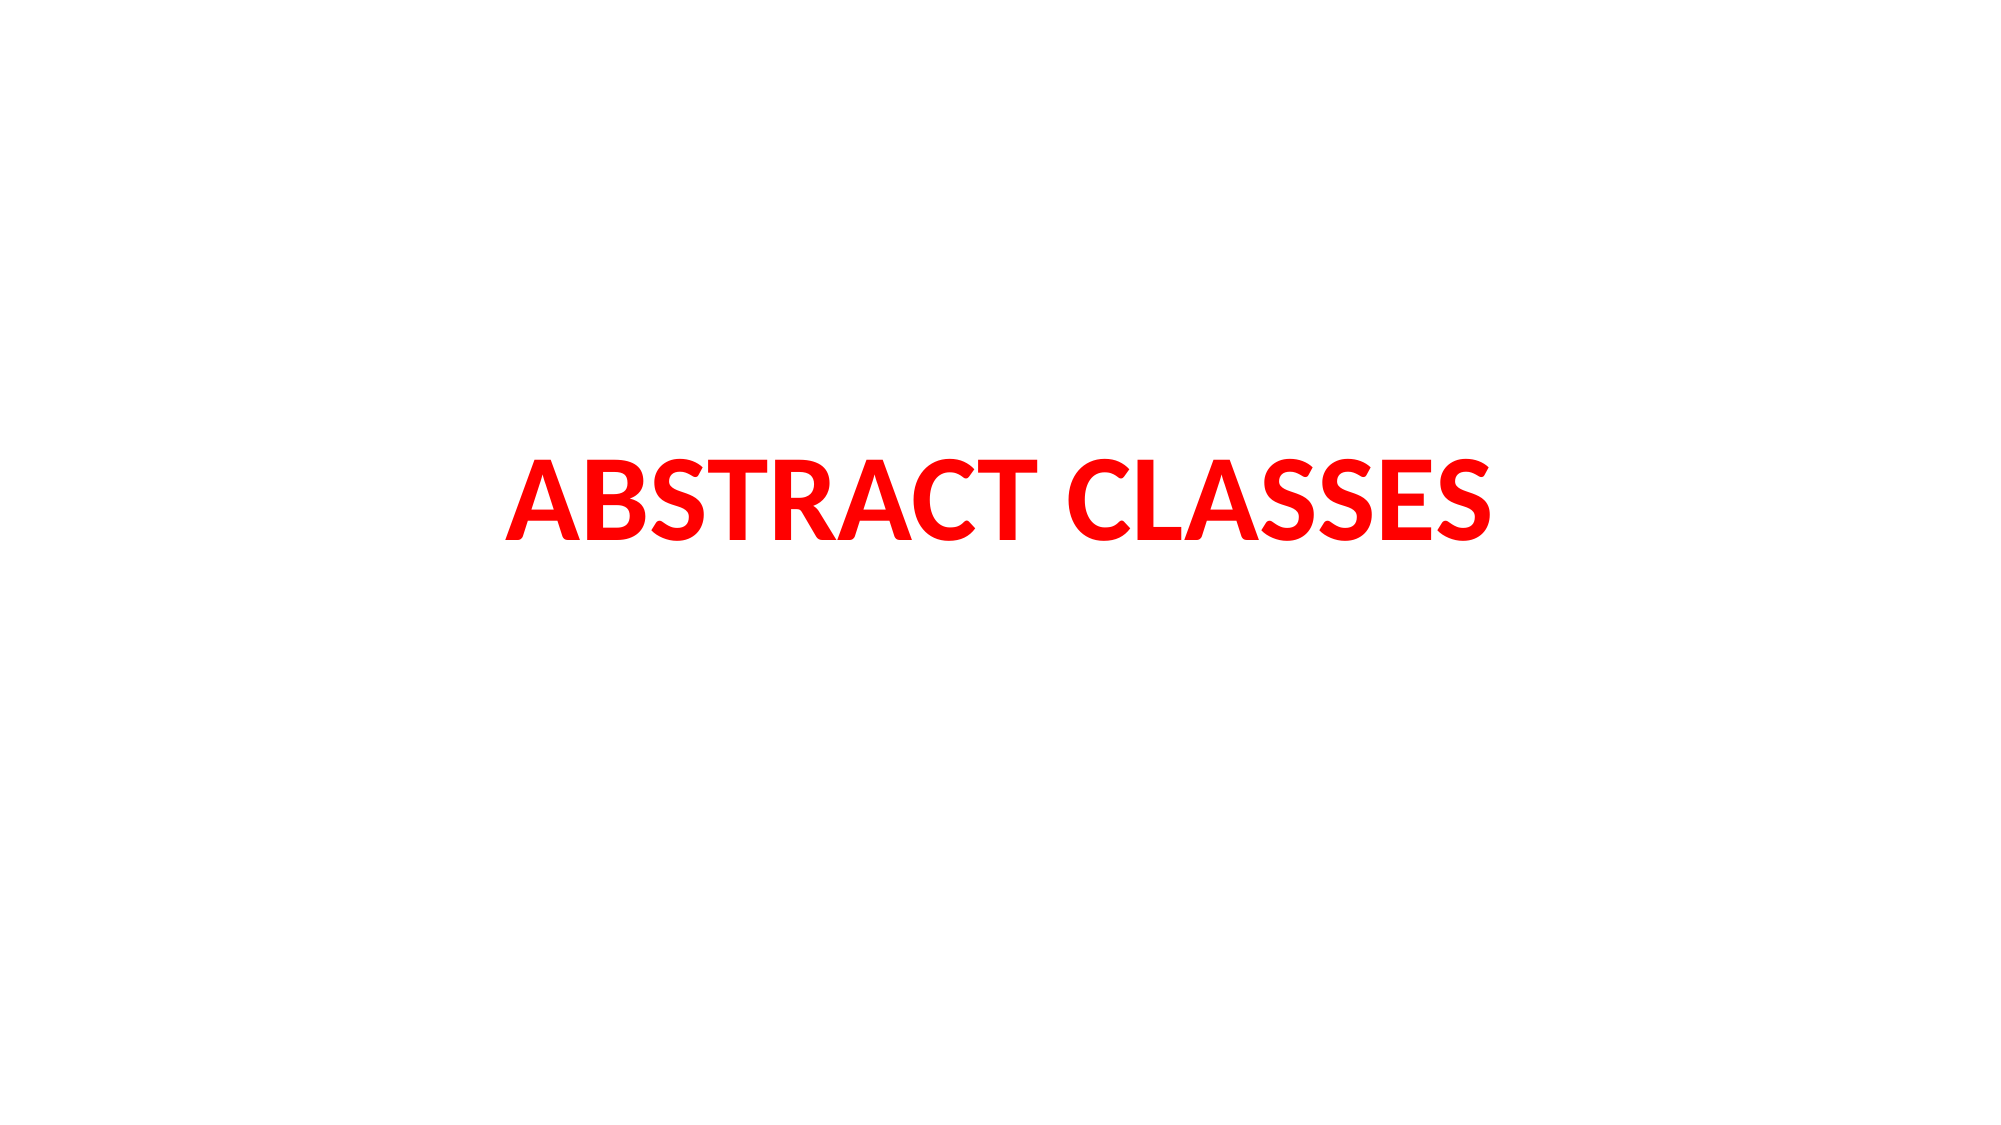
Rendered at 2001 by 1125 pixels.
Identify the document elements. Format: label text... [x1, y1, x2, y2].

list ABSTRACT CLASSES [0, 426, 2000, 575]
